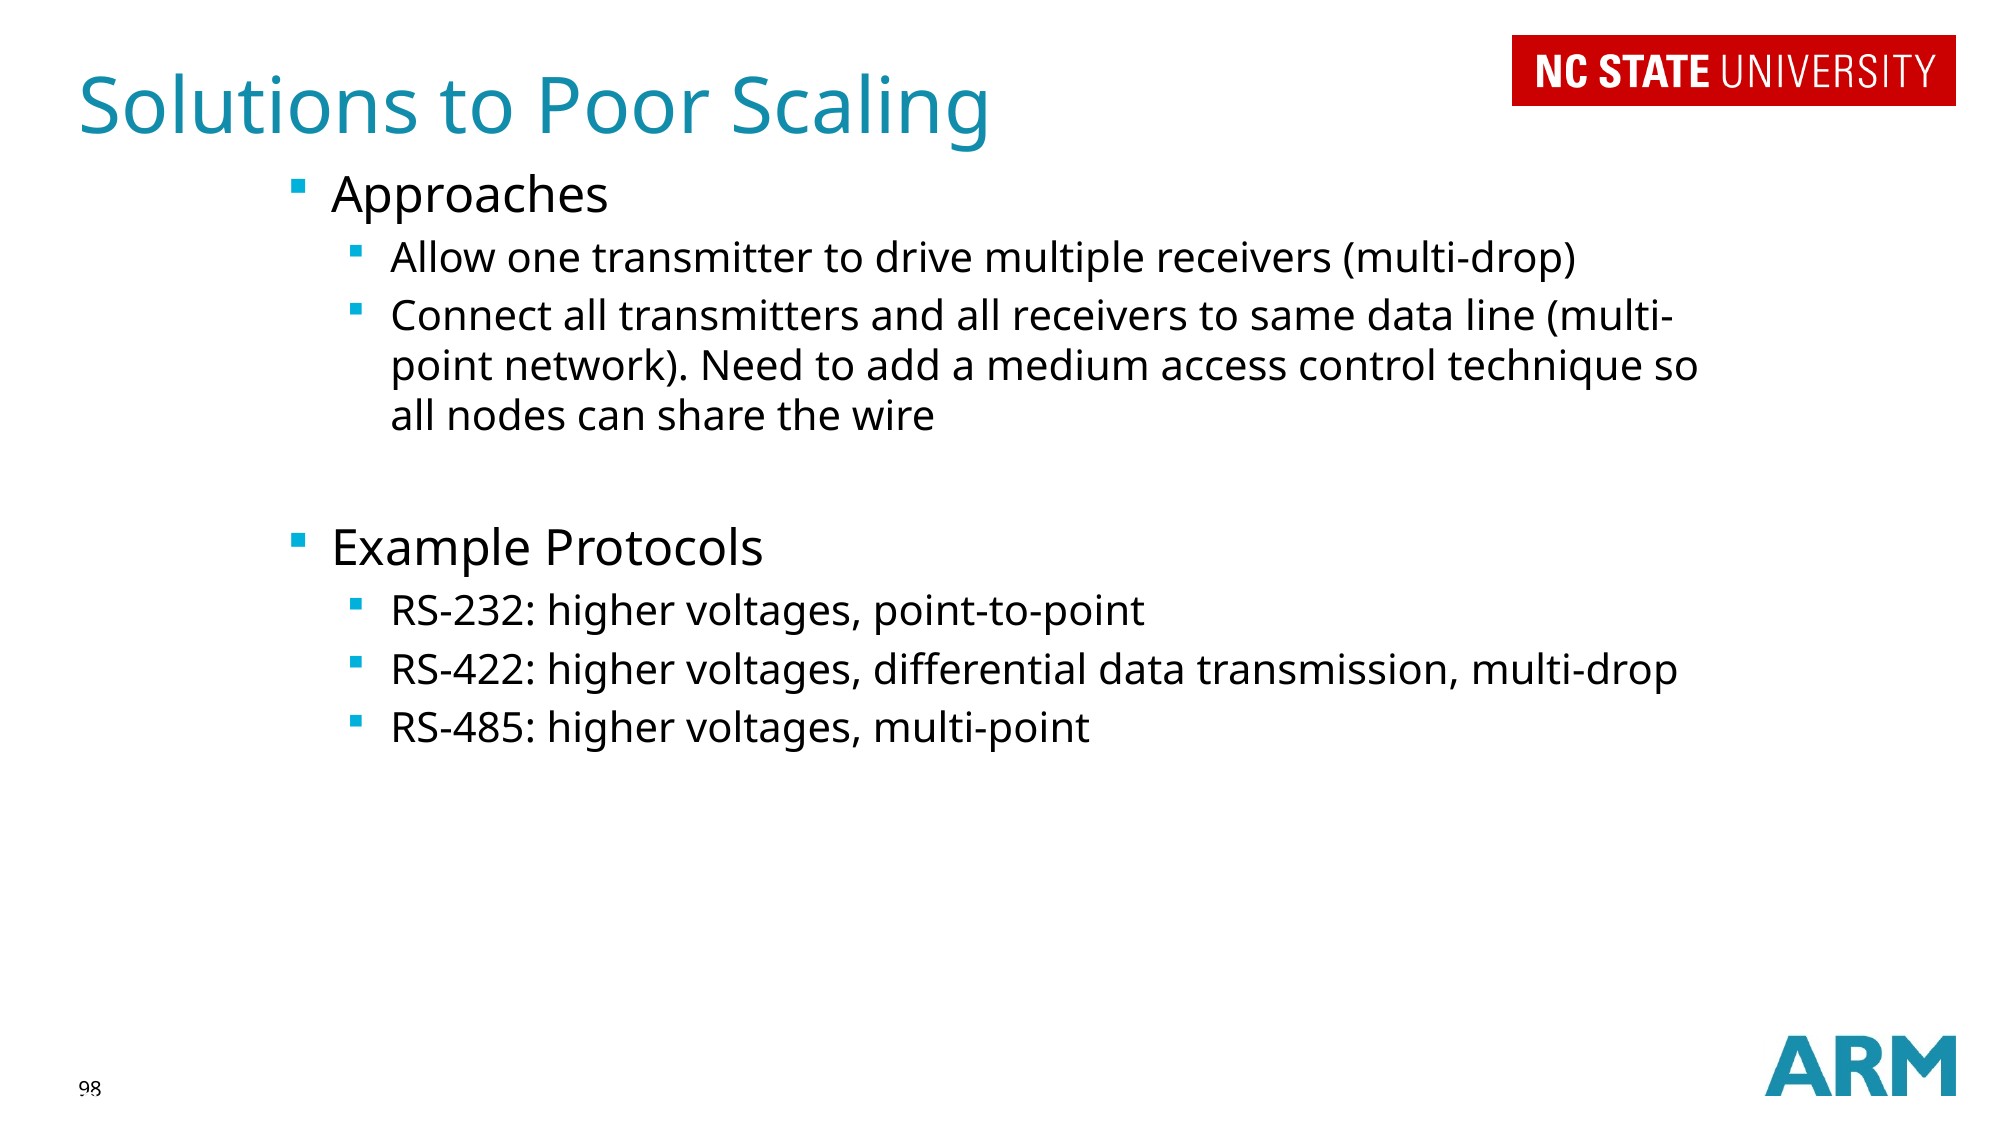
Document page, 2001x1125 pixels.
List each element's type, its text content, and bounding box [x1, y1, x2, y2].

list Approaches Allow one transmitter to drive multiple receivers (multi-drop) Connect all transmitters and all receivers to same data line (multi-point network). Need to add a medium access control technique so all nodes can share the wire Example Protocols RS-232: higher voltages, point-to-point RS-422: higher voltages, differential data transmission, multi-drop RS-485: higher voltages, multi-point [287, 162, 1700, 1125]
title Solutions to Poor Scaling [78, 55, 1910, 150]
picture [1512, 35, 1956, 106]
picture [1764, 1035, 1956, 1096]
